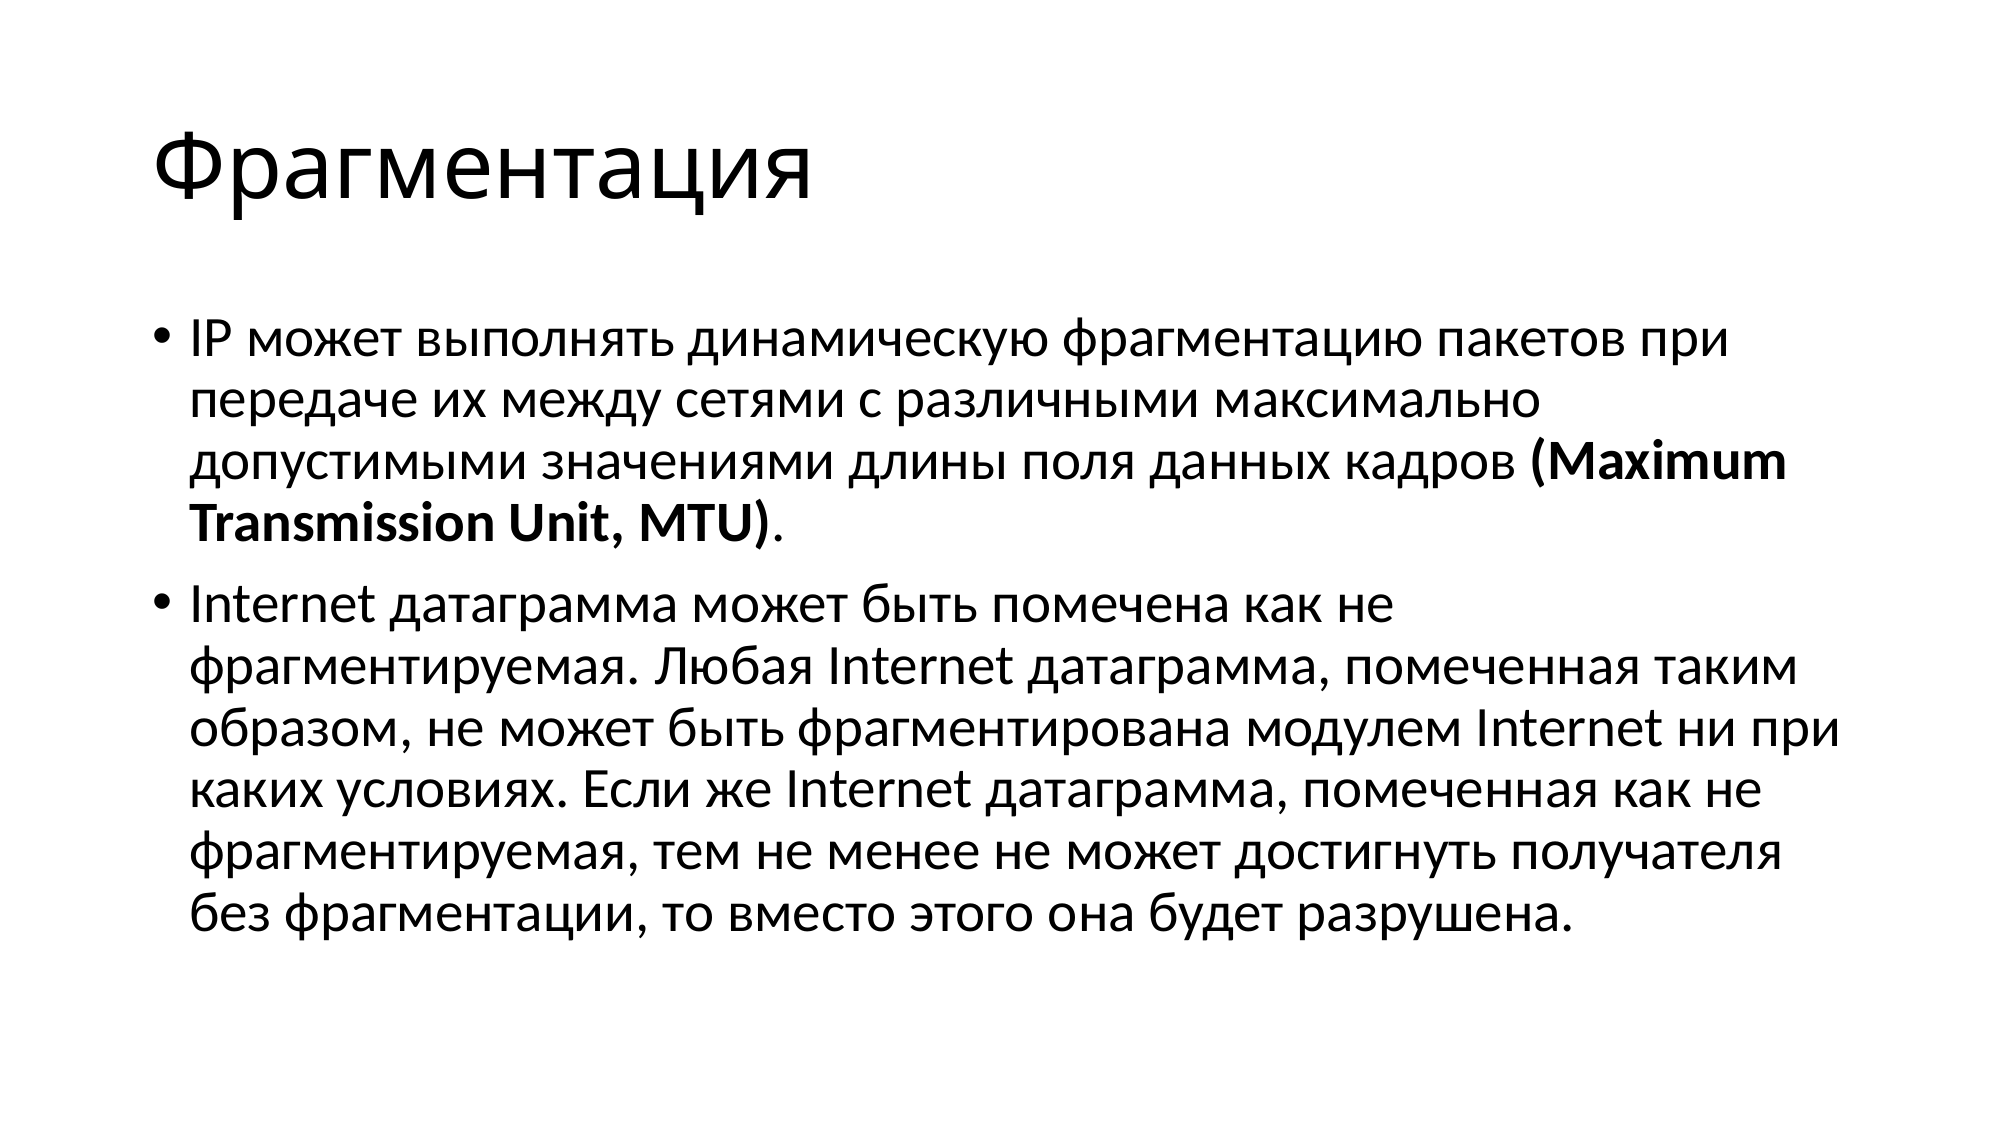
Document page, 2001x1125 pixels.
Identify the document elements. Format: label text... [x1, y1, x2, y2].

list IP может выполнять динамическую фрагментацию пакетов при передаче их между сетями с различными максимально допустимыми значениями длины поля данных кадров (Maximum Transmission Unit, MTU). Internet датаграмма может быть помечена как не фрагментируемая. Любая Internet датаграмма, помеченная таким образом, не может быть фрагментирована модулем Internet ни при каких условиях. Если же Internet датаграмма, помеченная как не фрагментируемая, тем не менее не может достигнуть получателя без фрагментации, то вместо этого она будет разрушена. [137, 299, 1863, 1014]
title Фрагментация [137, 59, 1863, 278]
